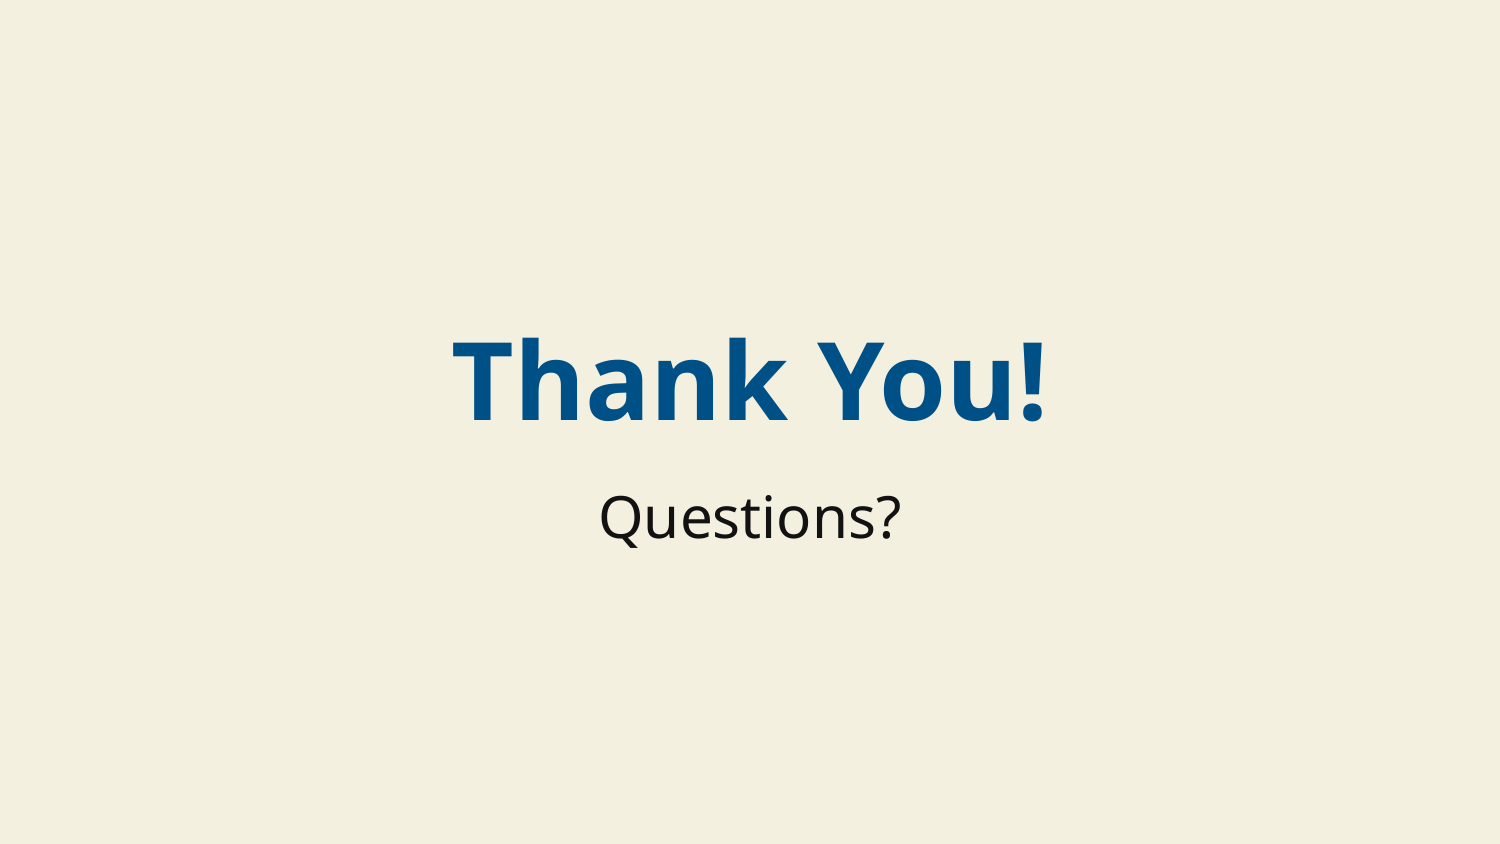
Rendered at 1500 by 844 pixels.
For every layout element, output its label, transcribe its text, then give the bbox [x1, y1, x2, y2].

subtitle Questions? [51, 464, 1449, 595]
title Thank You! [51, 122, 1449, 459]
